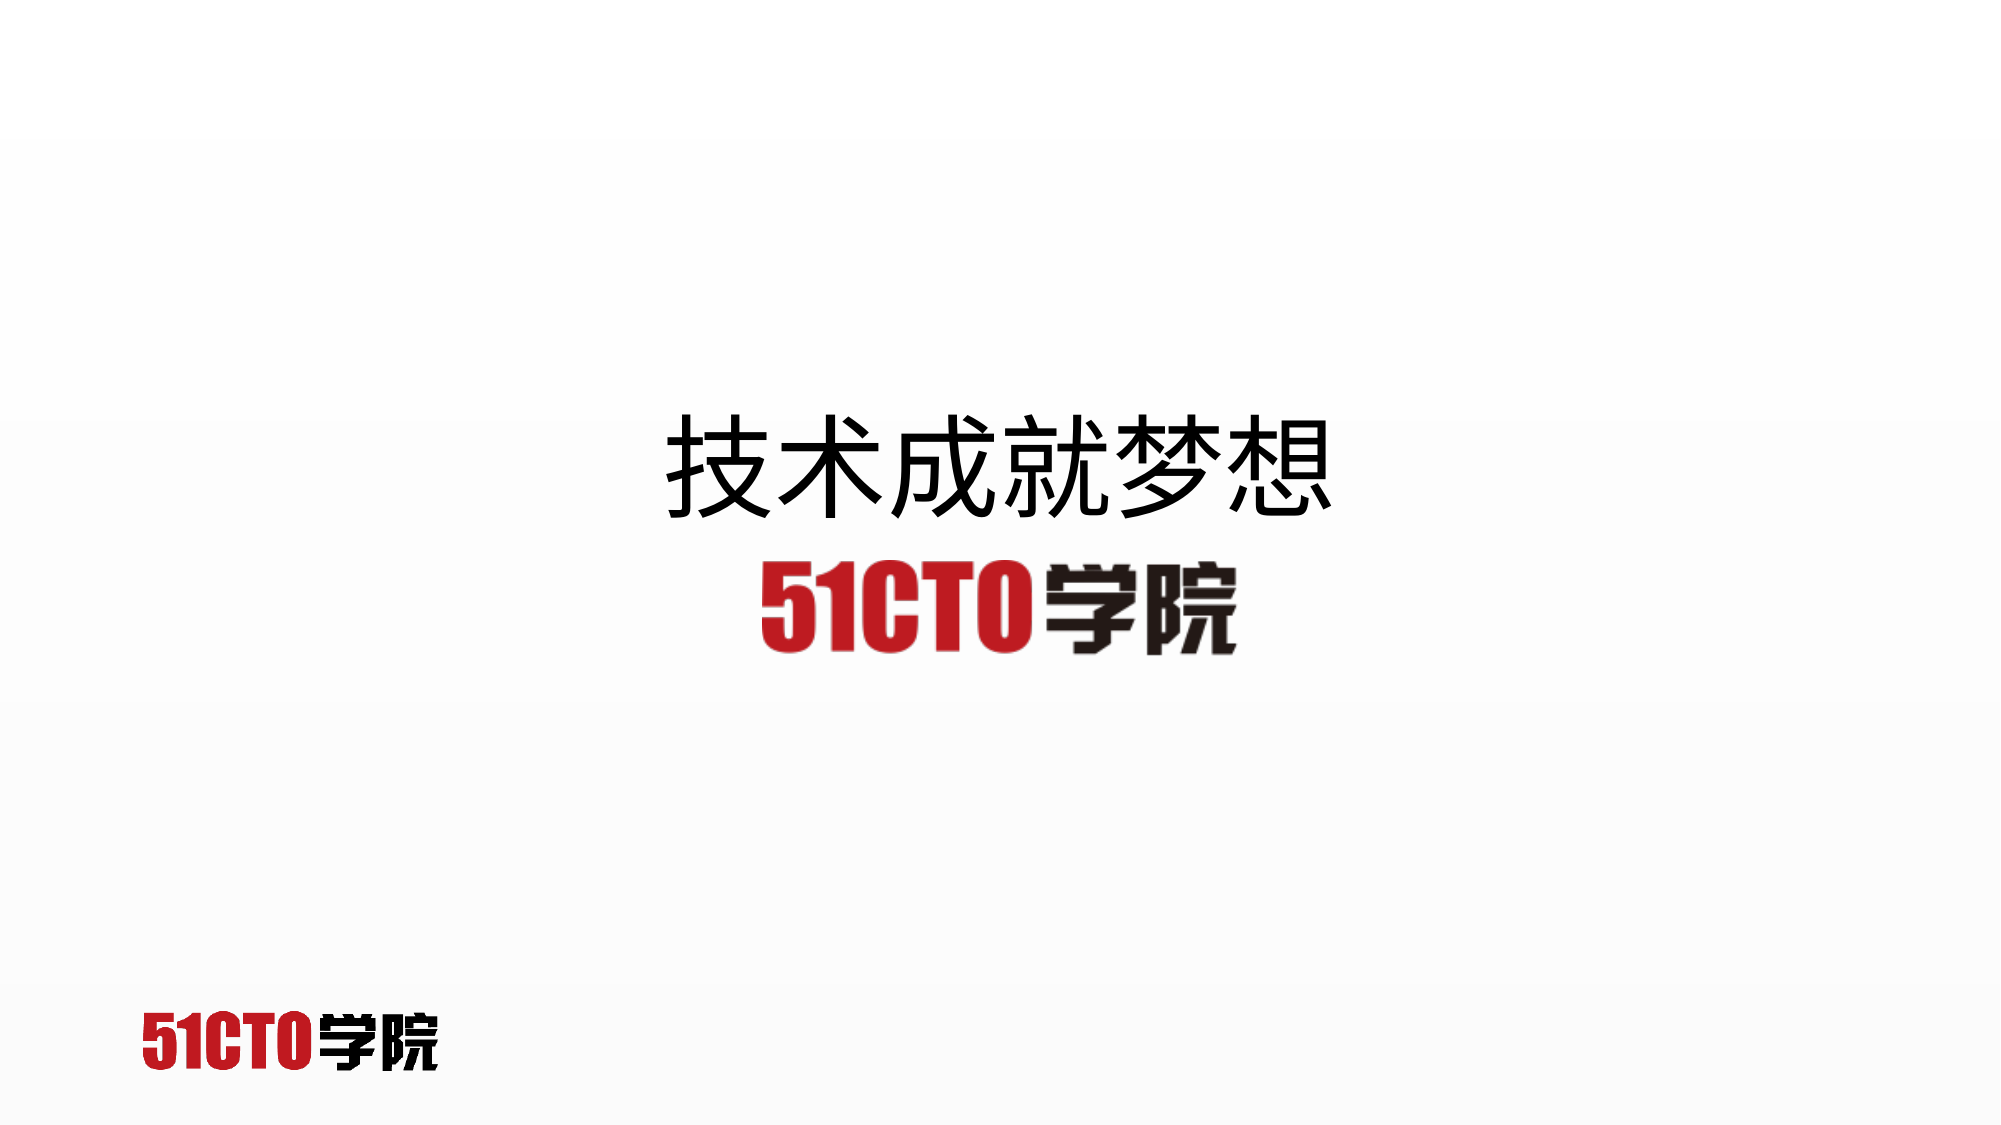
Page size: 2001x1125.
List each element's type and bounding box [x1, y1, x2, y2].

picture [143, 1011, 438, 1071]
picture [762, 560, 1238, 657]
